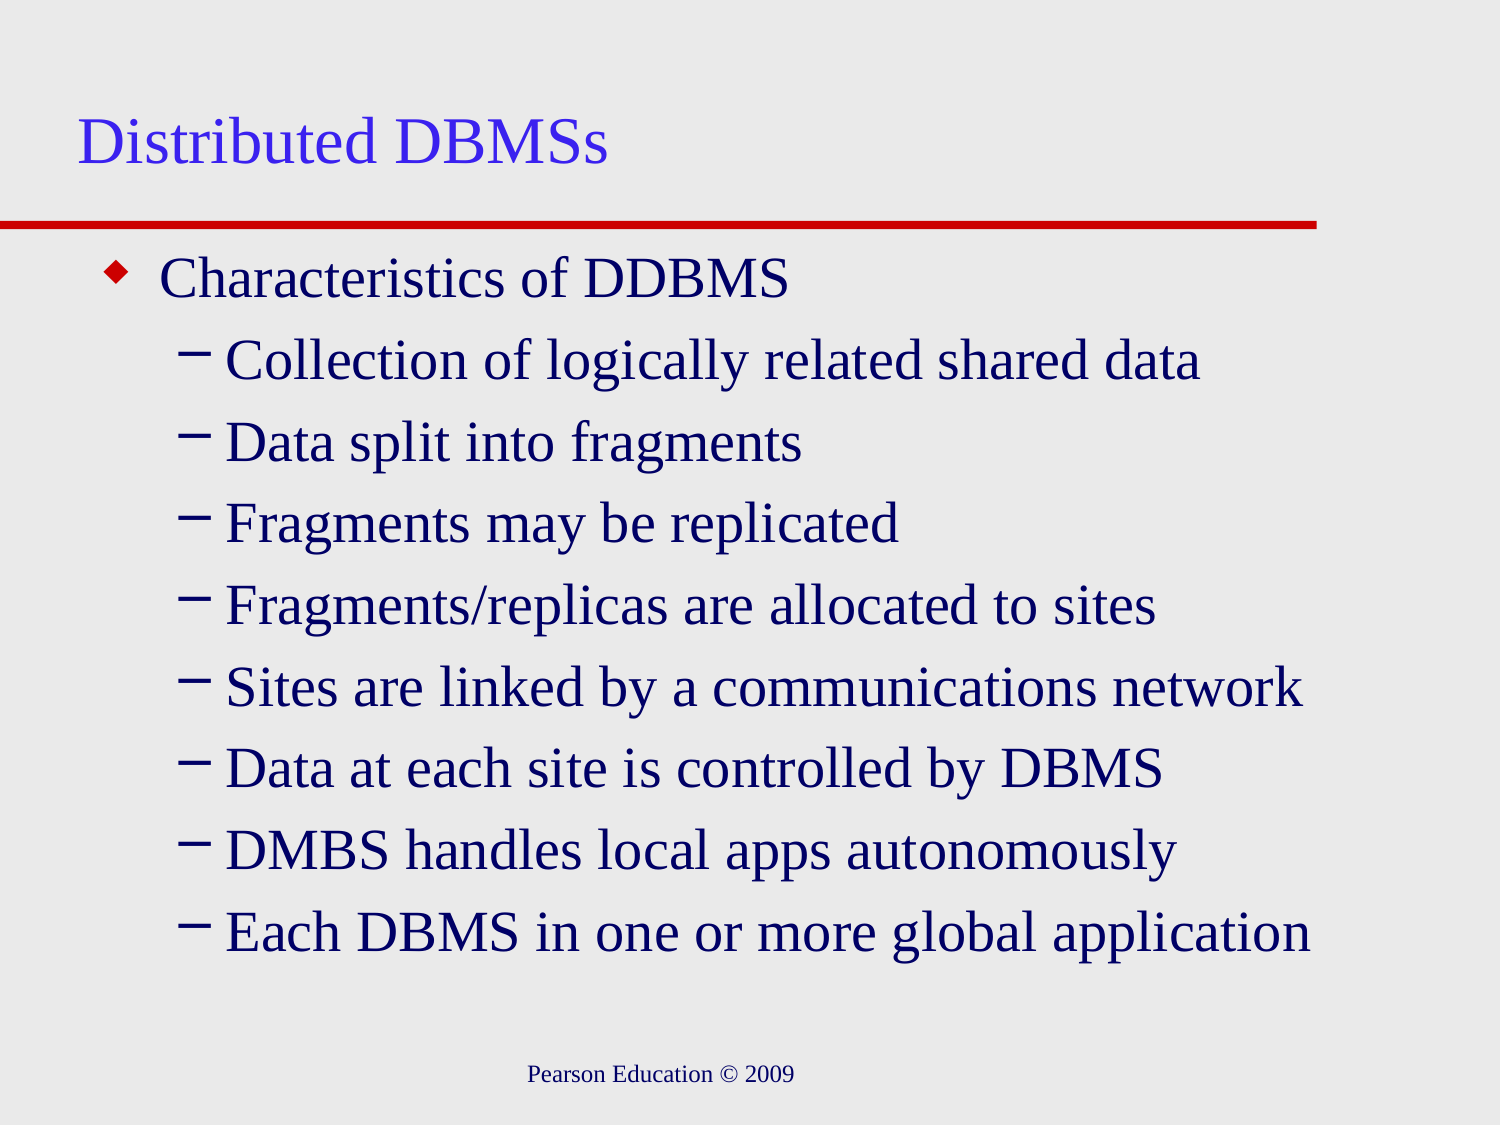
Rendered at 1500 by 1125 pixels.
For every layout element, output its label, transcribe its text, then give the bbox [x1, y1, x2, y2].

list Characteristics of DDBMS Collection of logically related shared data Data split into fragments Fragments may be replicated Fragments/replicas are allocated to sites Sites are linked by a communications network Data at each site is controlled by DBMS DMBS handles local apps autonomously Each DBMS in one or more global application [88, 231, 1361, 1000]
title Distributed DBMSs [62, 43, 1338, 185]
